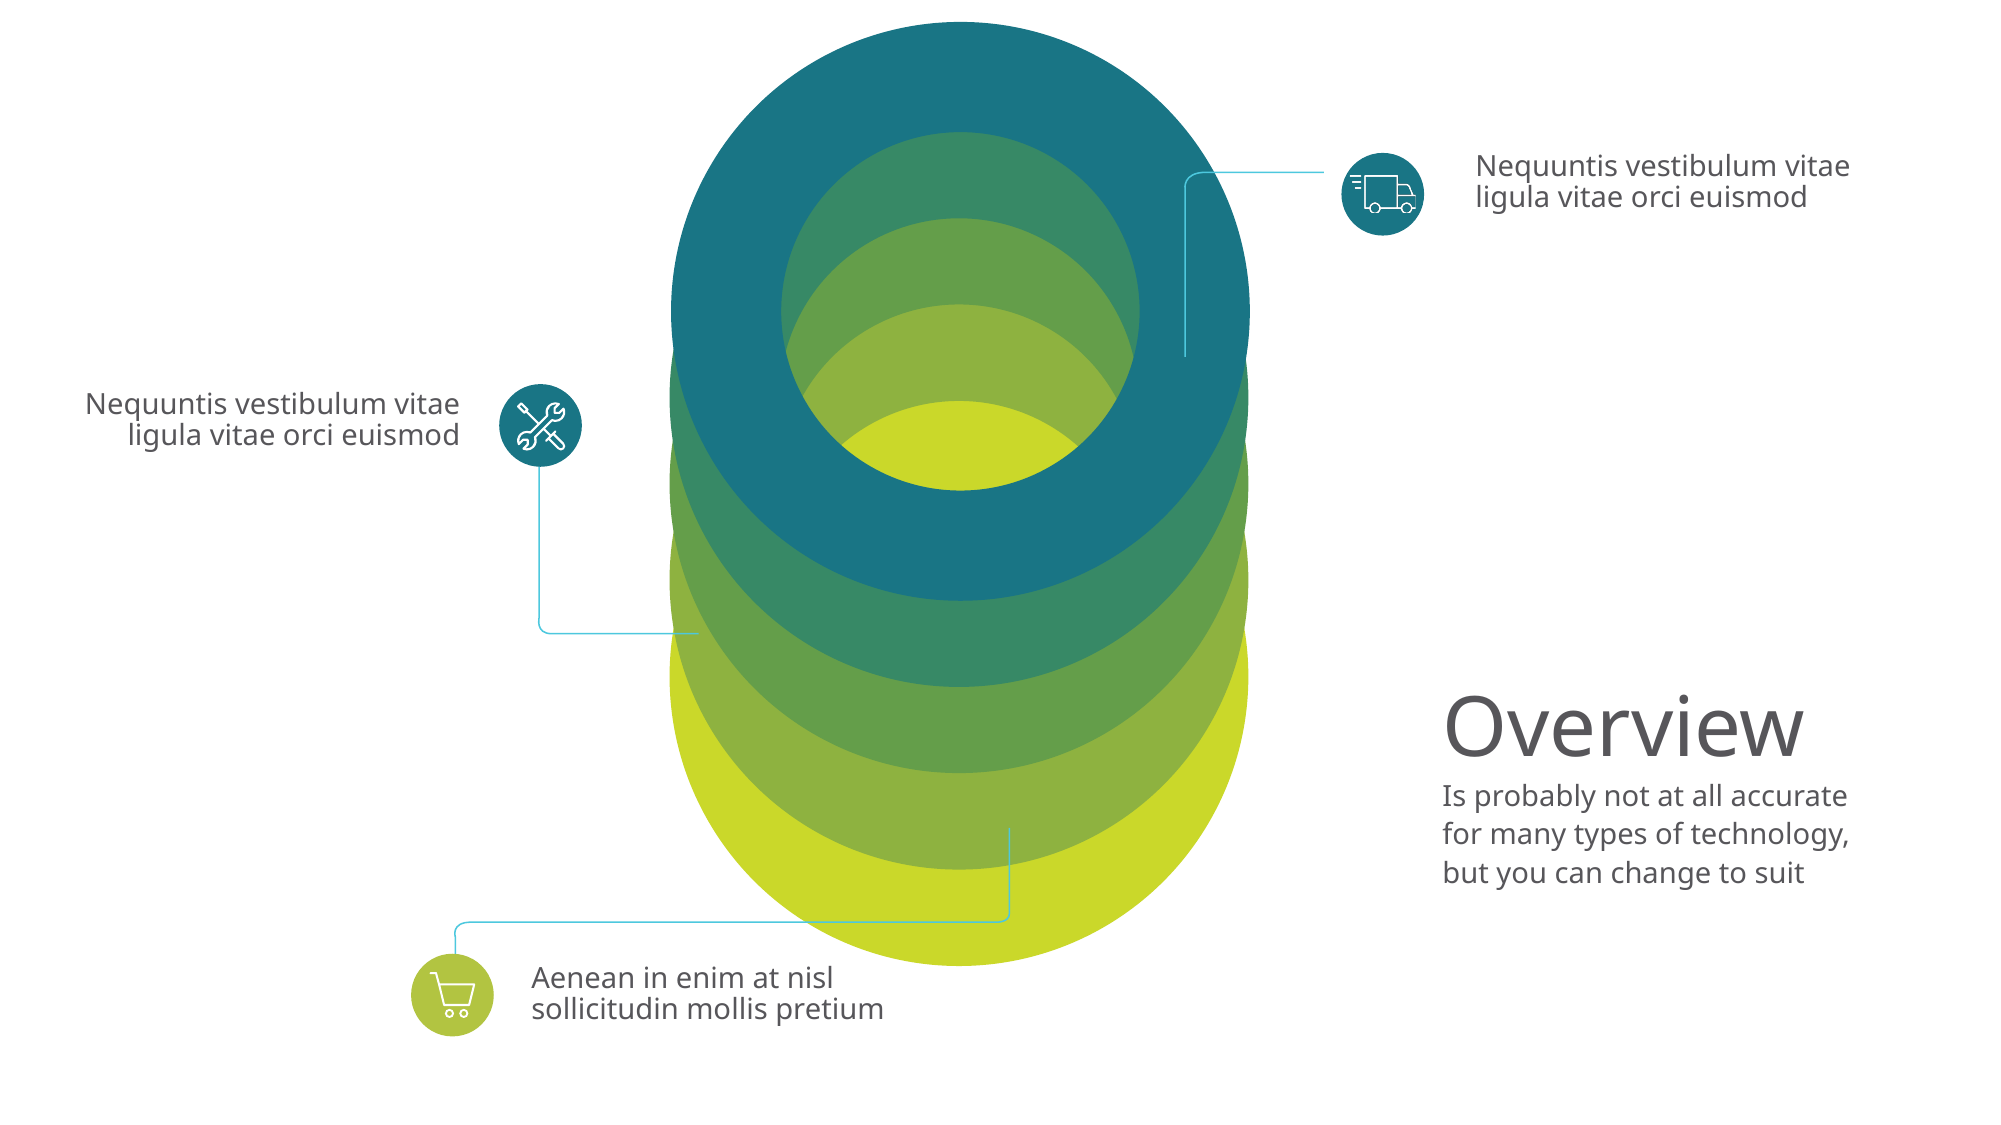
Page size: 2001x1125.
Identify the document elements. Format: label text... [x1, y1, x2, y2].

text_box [411, 953, 494, 1037]
text_box [804, 305, 1115, 446]
text_box Nequuntis vestibulum vitae ligula vitae orci euismod [1460, 144, 1892, 222]
text_box Nequuntis vestibulum vitae ligula vitae orci euismod [44, 381, 476, 460]
text_box [669, 350, 1249, 688]
text_box [843, 402, 1076, 490]
text_box [670, 21, 1251, 602]
text_box [669, 442, 1249, 774]
text_box Overview Is probably not at all accurate for many types of technology, but you can change to suit [1442, 688, 1865, 889]
text_box [787, 219, 1132, 399]
text_box Aenean in enim at nisl sollicitudin mollis pretium [516, 955, 948, 1034]
text_box [806, 629, 1249, 967]
text_box [1185, 172, 1324, 357]
text_box [782, 133, 1139, 357]
text_box [669, 634, 886, 894]
text_box [538, 467, 699, 634]
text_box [1341, 152, 1425, 236]
text_box [454, 827, 1010, 971]
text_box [499, 384, 582, 467]
text_box [669, 532, 1249, 866]
